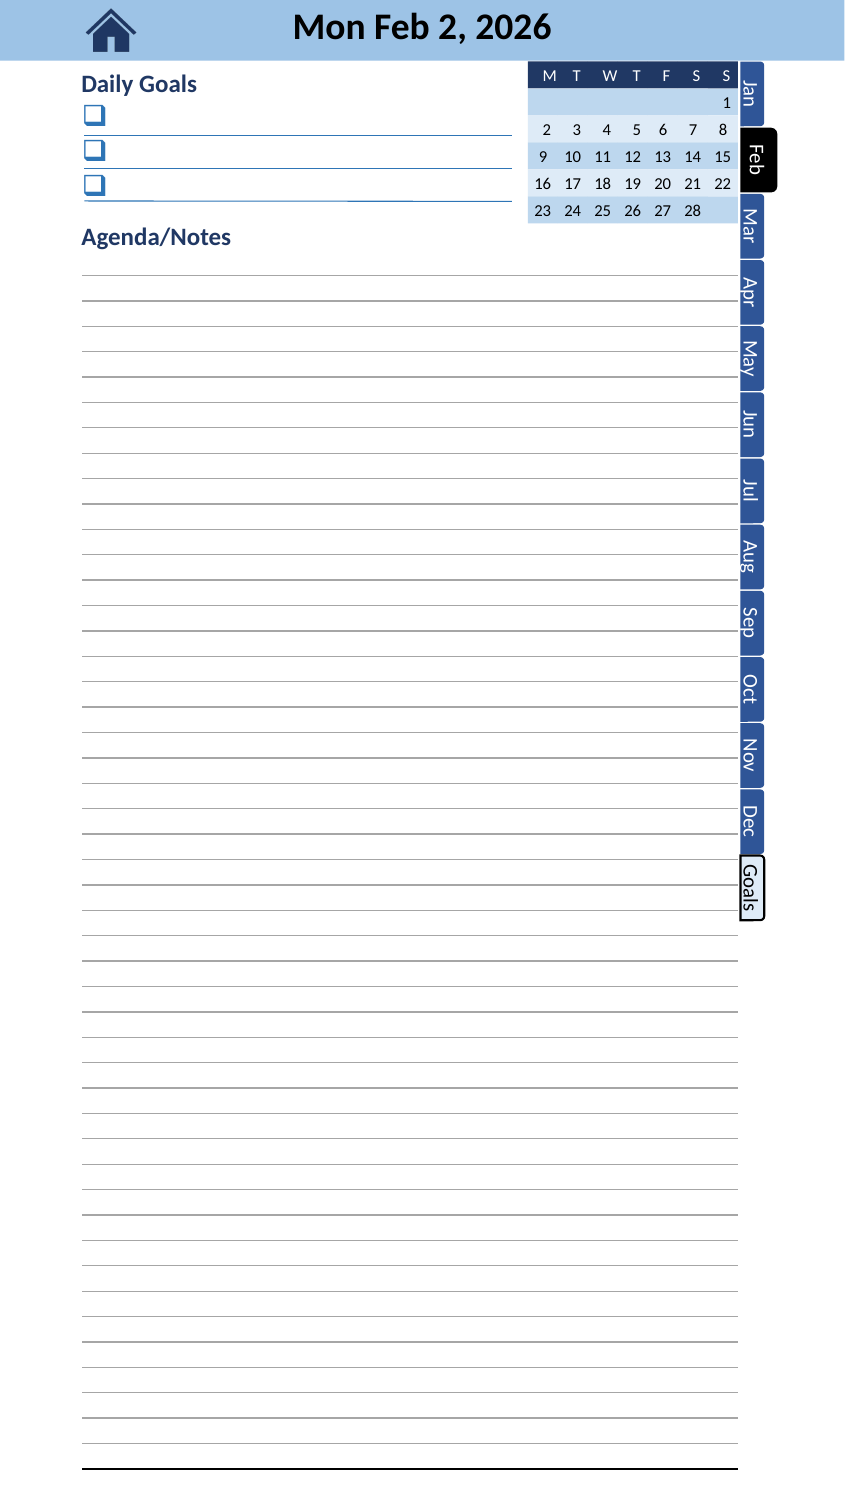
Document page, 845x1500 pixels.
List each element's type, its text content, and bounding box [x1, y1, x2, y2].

picture [82, 1, 140, 59]
list Mon Feb 2, 2026 [190, 0, 655, 61]
